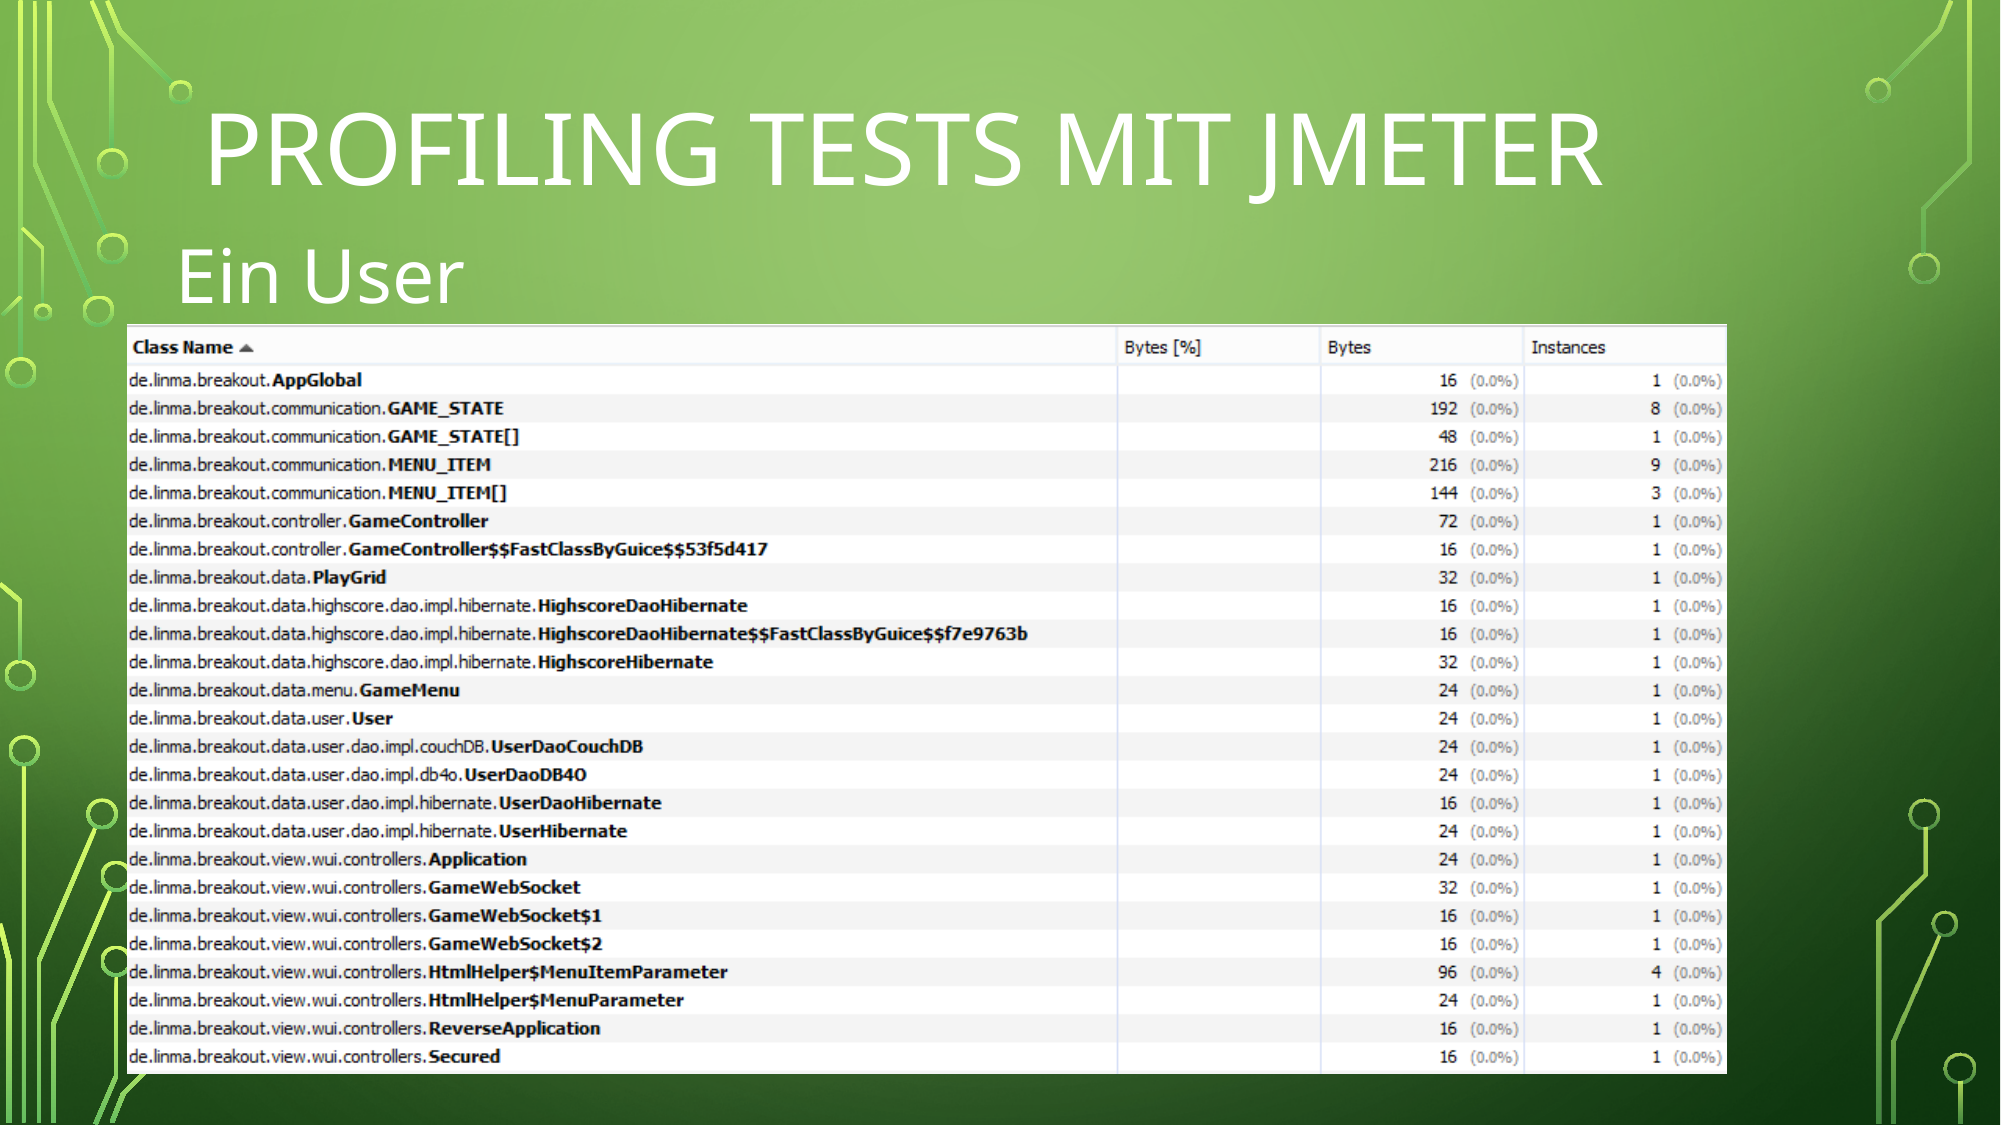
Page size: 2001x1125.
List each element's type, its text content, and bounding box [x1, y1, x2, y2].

title profiling tests mit JMeter [187, 32, 1813, 275]
picture [127, 324, 1727, 1074]
text_box Ein User [160, 221, 613, 324]
